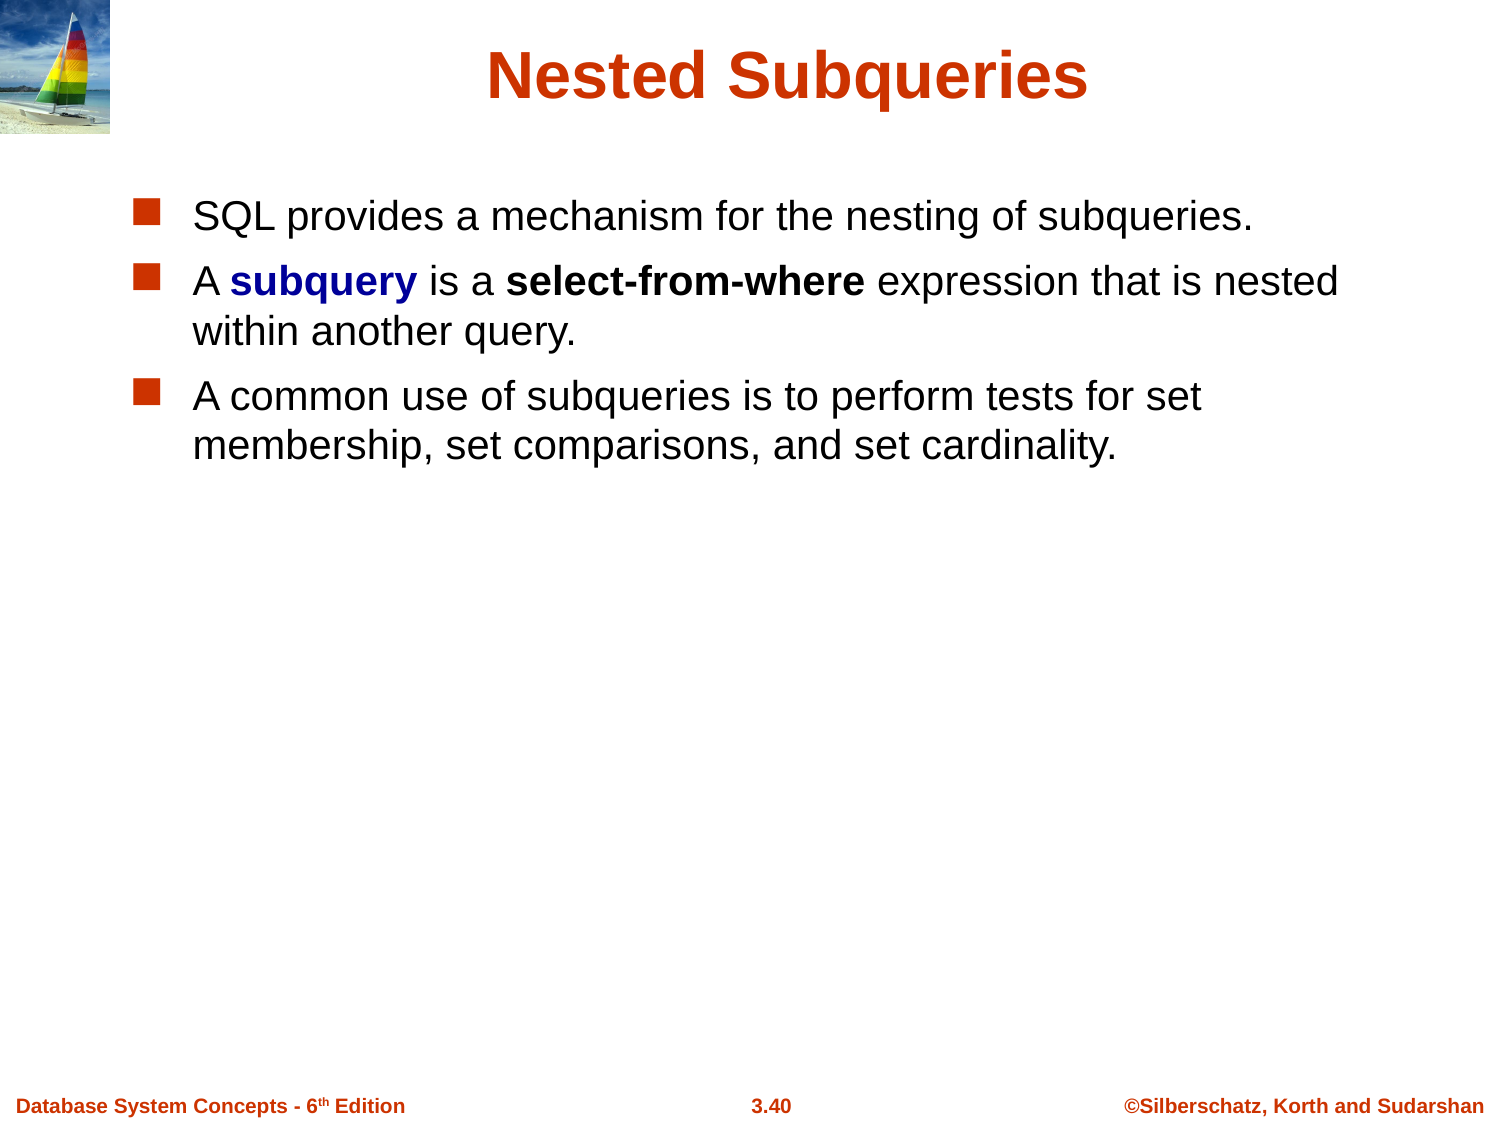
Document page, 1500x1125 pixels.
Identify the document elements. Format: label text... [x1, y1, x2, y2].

list SQL provides a mechanism for the nesting of subqueries. A subquery is a select-from-where expression that is nested within another query. A common use of subqueries is to perform tests for set membership, set comparisons, and set cardinality. [121, 181, 1409, 982]
picture [0, 0, 110, 134]
title Nested Subqueries [126, 19, 1451, 120]
